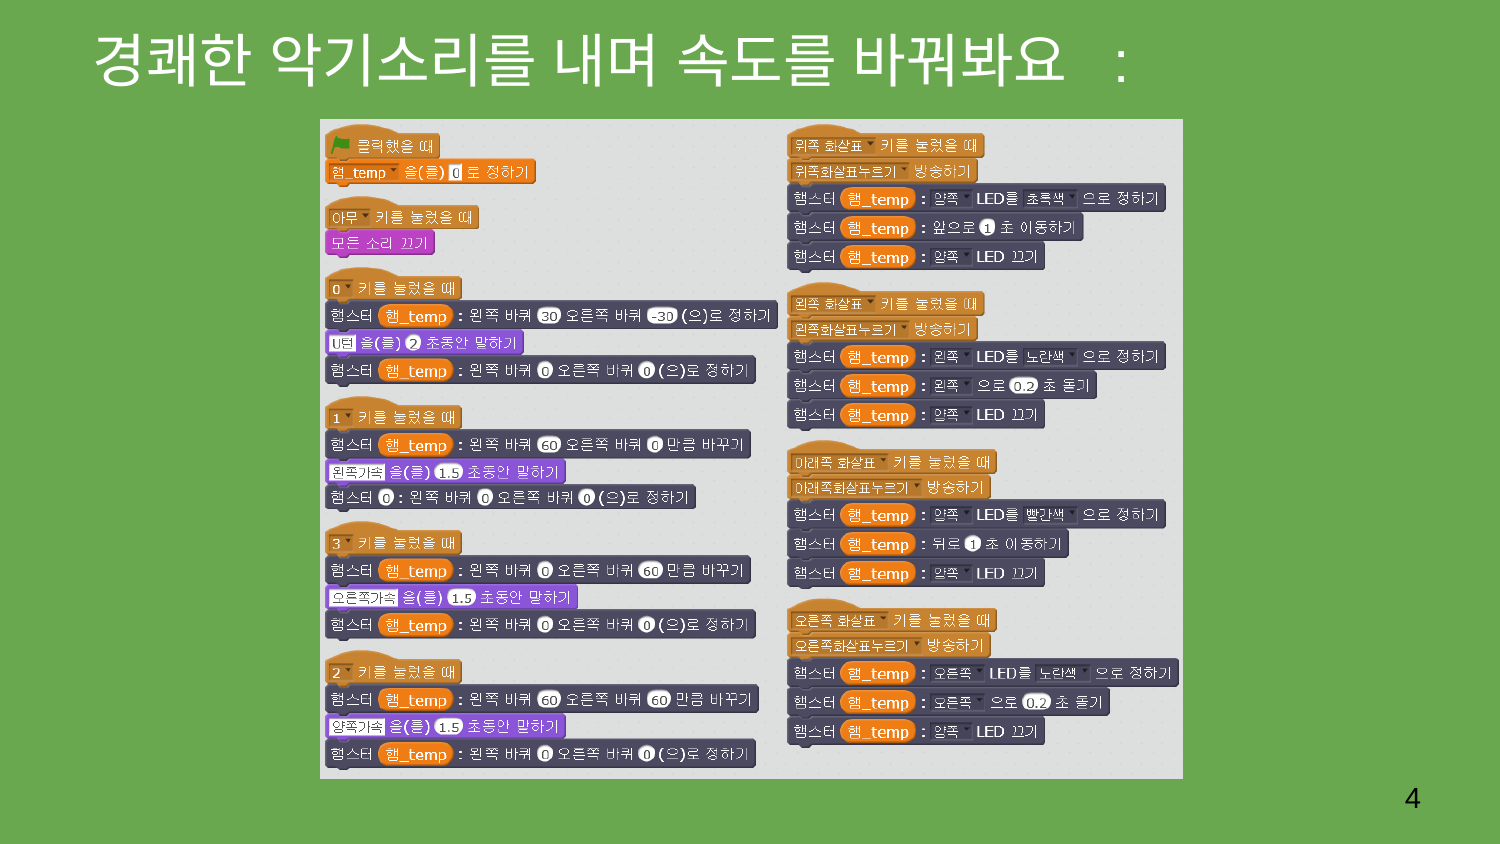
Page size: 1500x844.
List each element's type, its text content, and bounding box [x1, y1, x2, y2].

picture [320, 119, 1184, 779]
slide_number ‹#› [1389, 764, 1480, 830]
title 경쾌한 악기소리를 내며 속도를 바꿔봐요 : [77, 8, 1427, 135]
